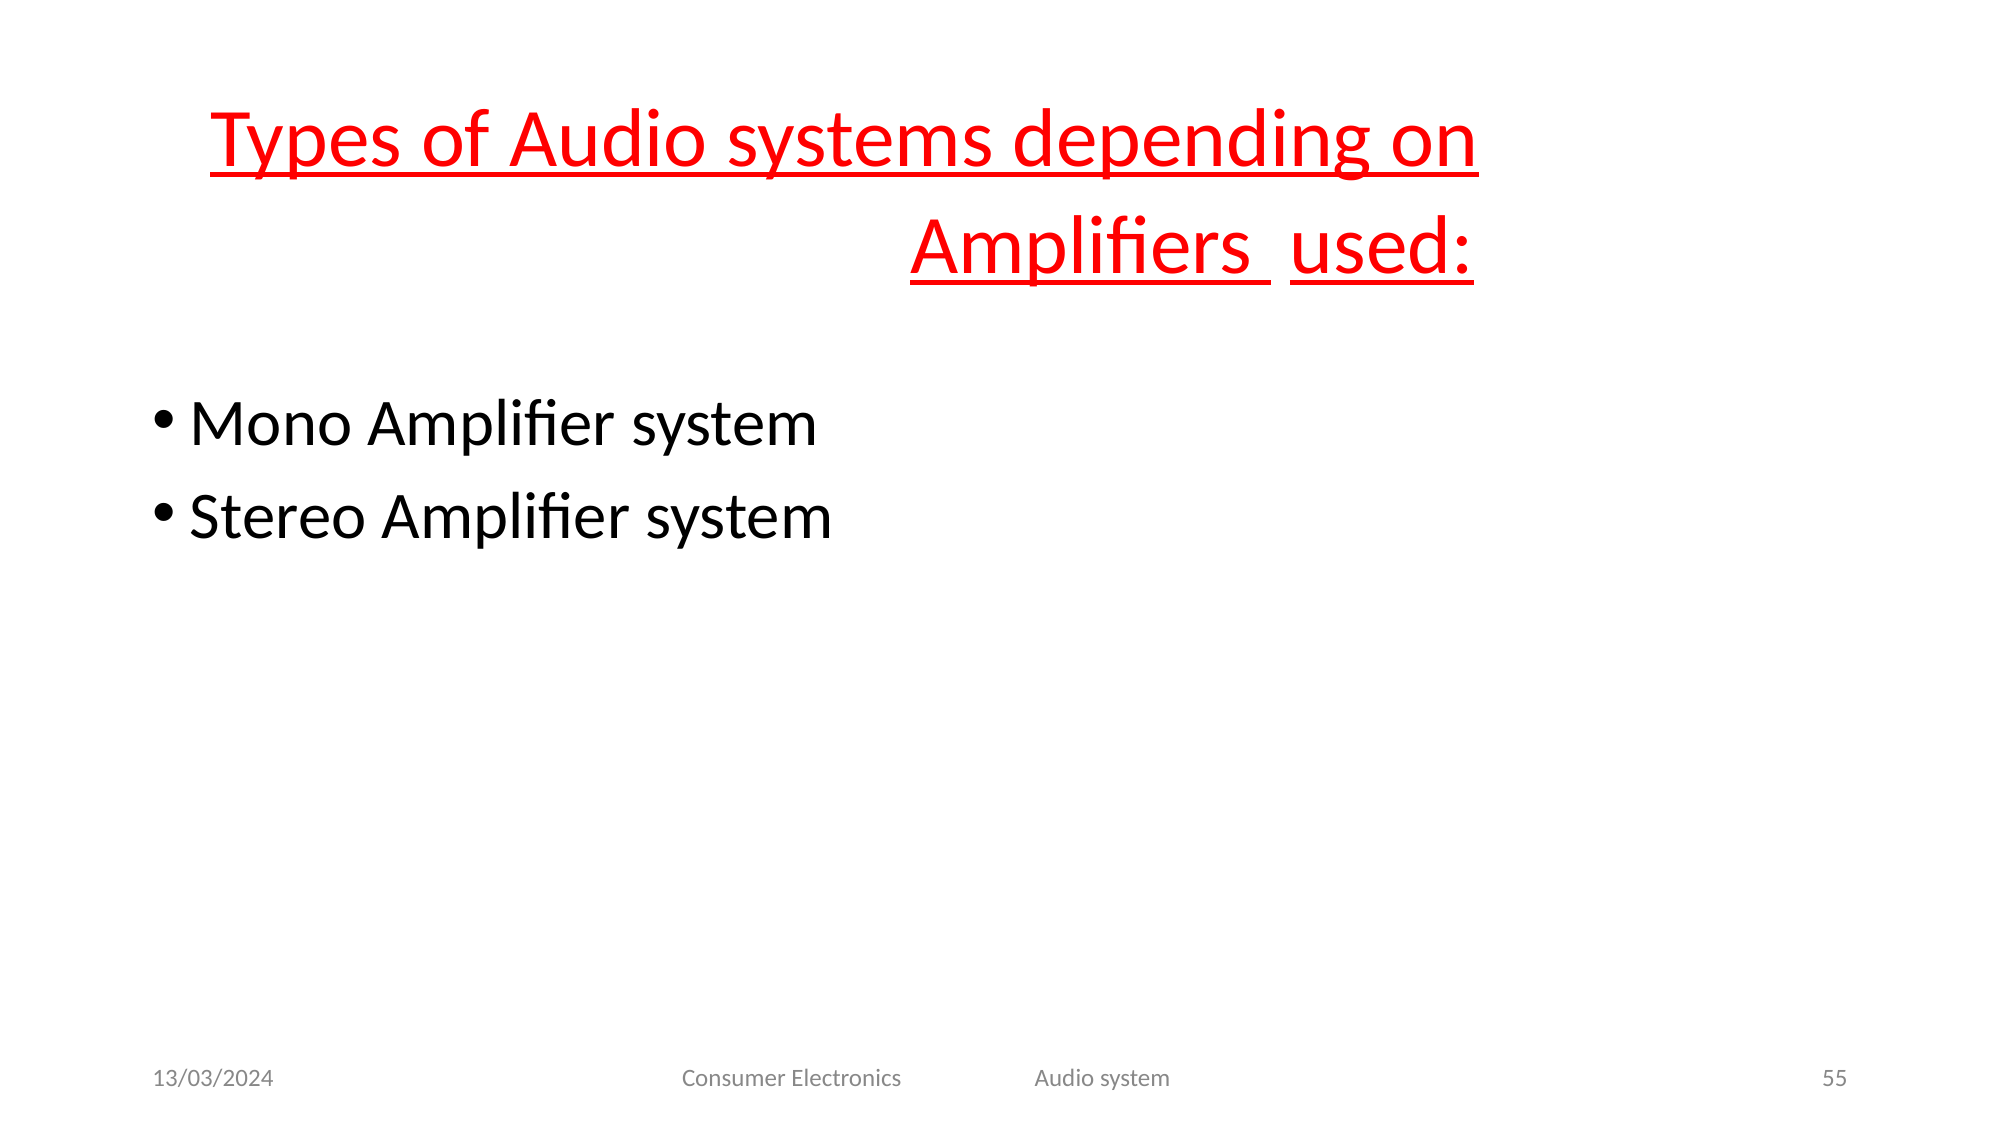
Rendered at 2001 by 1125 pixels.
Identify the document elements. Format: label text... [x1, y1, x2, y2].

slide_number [150, 1060, 276, 1125]
text_box Mono Amplifier system Stereo Amplifier system [150, 363, 836, 552]
footer Audio system [1032, 1060, 1320, 1125]
slide_number 55 [1815, 1060, 1854, 1125]
text_box Consumer Electronics [680, 1060, 1009, 1092]
title Types of Audio systems depending on Amplifiers used: [208, 61, 1793, 291]
